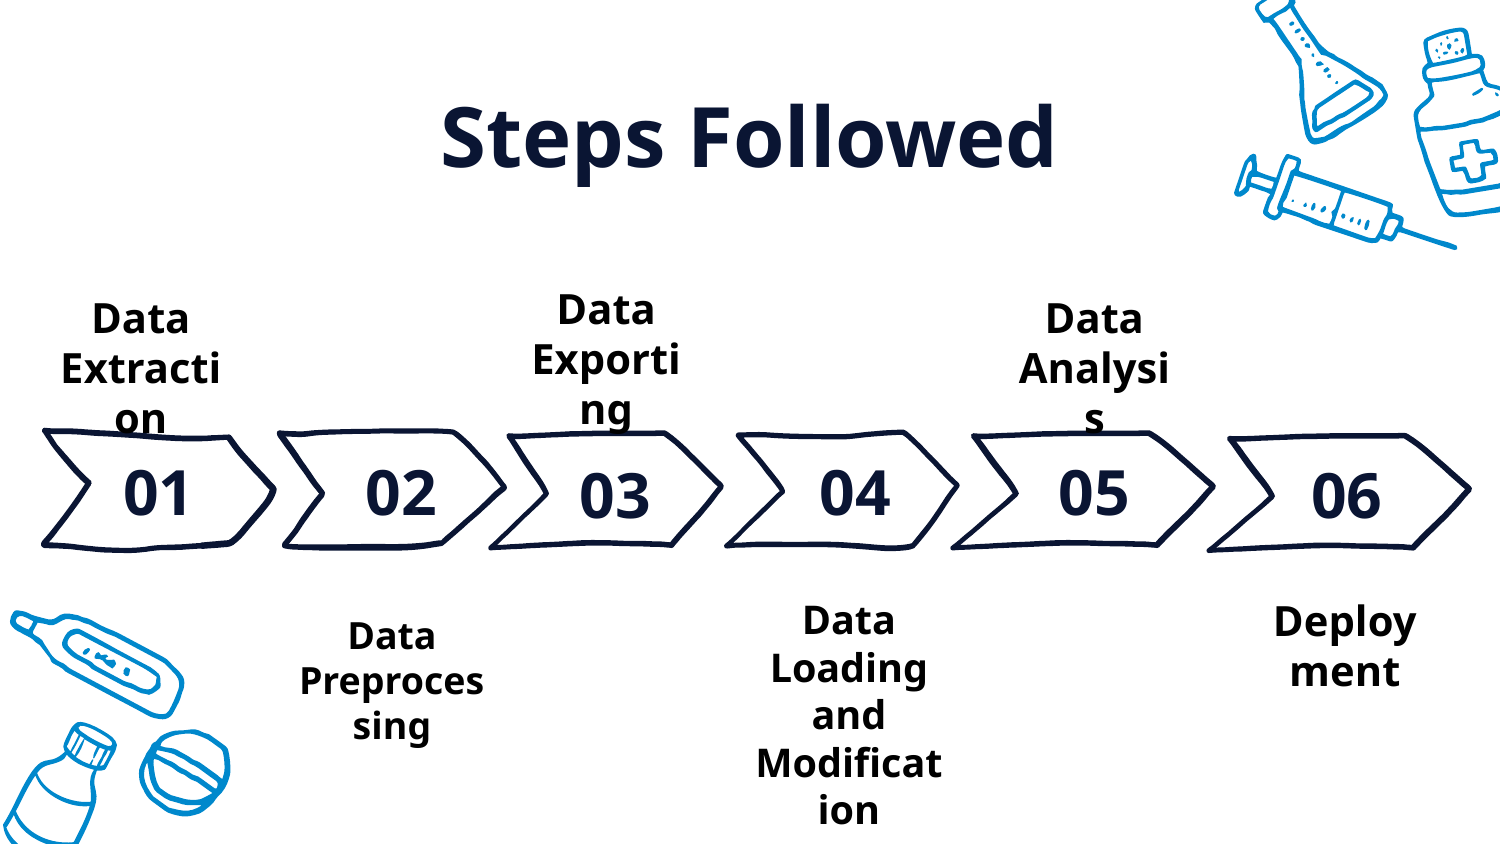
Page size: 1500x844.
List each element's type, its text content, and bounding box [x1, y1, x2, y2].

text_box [1206, 432, 1473, 554]
text_box [932, 455, 945, 478]
text_box Data Preprocessing [276, 596, 508, 762]
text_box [40, 427, 277, 554]
title Steps Followed [118, 69, 1382, 175]
text_box 04 [779, 453, 932, 527]
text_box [488, 430, 725, 551]
text_box Deployment [1239, 580, 1451, 711]
text_box Data Exporting [506, 267, 706, 428]
text_box Data Extraction [41, 276, 241, 426]
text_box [950, 430, 1217, 551]
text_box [279, 428, 488, 551]
text_box Data Analysis [994, 276, 1195, 428]
text_box [729, 491, 945, 552]
text_box [735, 429, 930, 490]
text_box Data Loading and Modification [738, 580, 960, 844]
